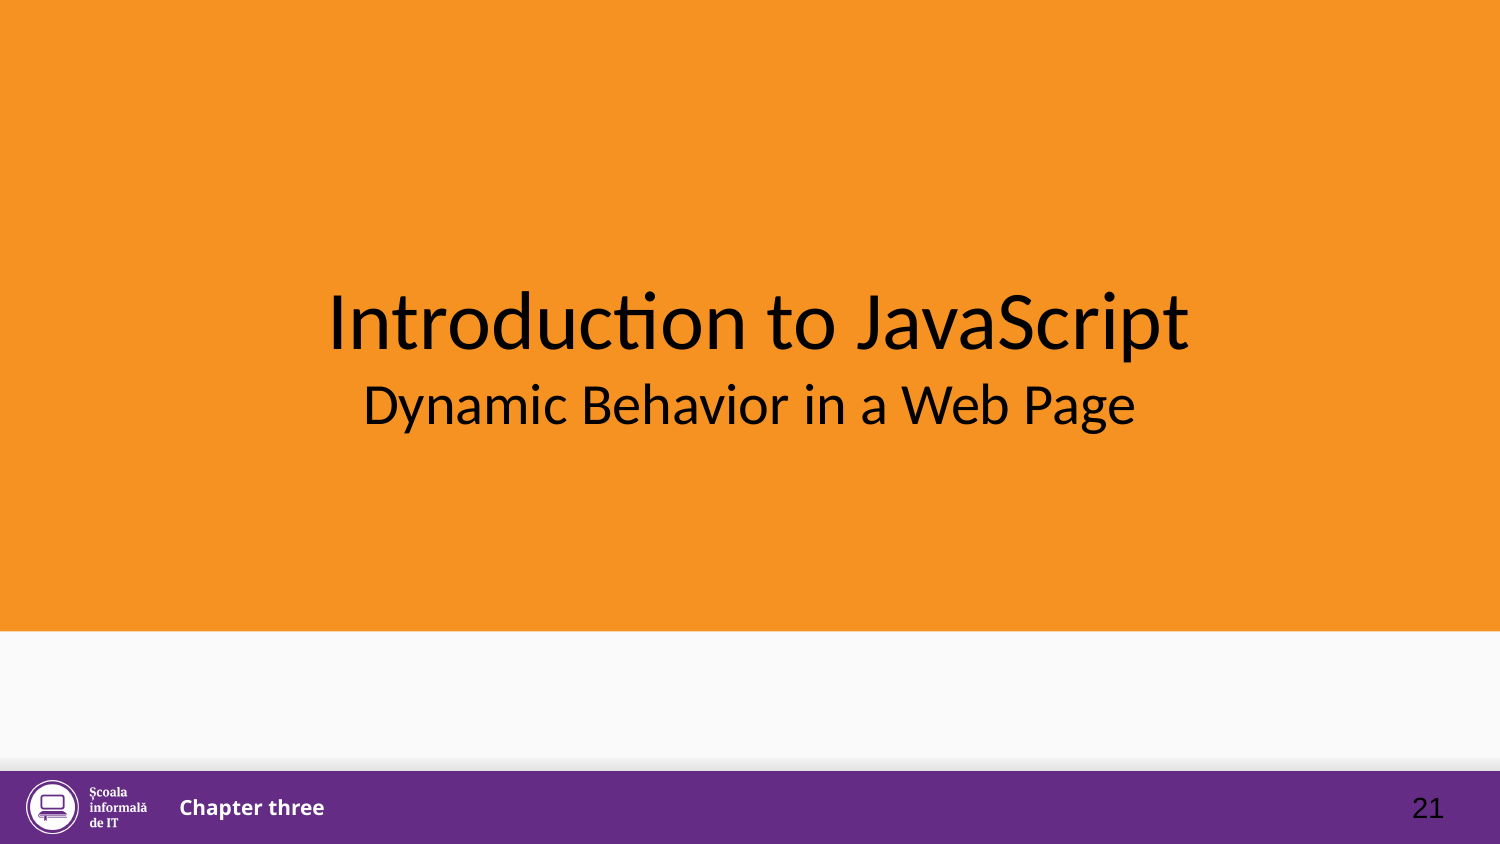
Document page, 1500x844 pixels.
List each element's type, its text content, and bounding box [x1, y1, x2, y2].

list Chapter three [164, 770, 1385, 844]
slide_number 21 [1397, 774, 1488, 840]
text_box [0, 0, 1500, 632]
picture [26, 780, 147, 834]
text_box Introduction to JavaScript Dynamic Behavior in a Web Page [265, 251, 1235, 482]
